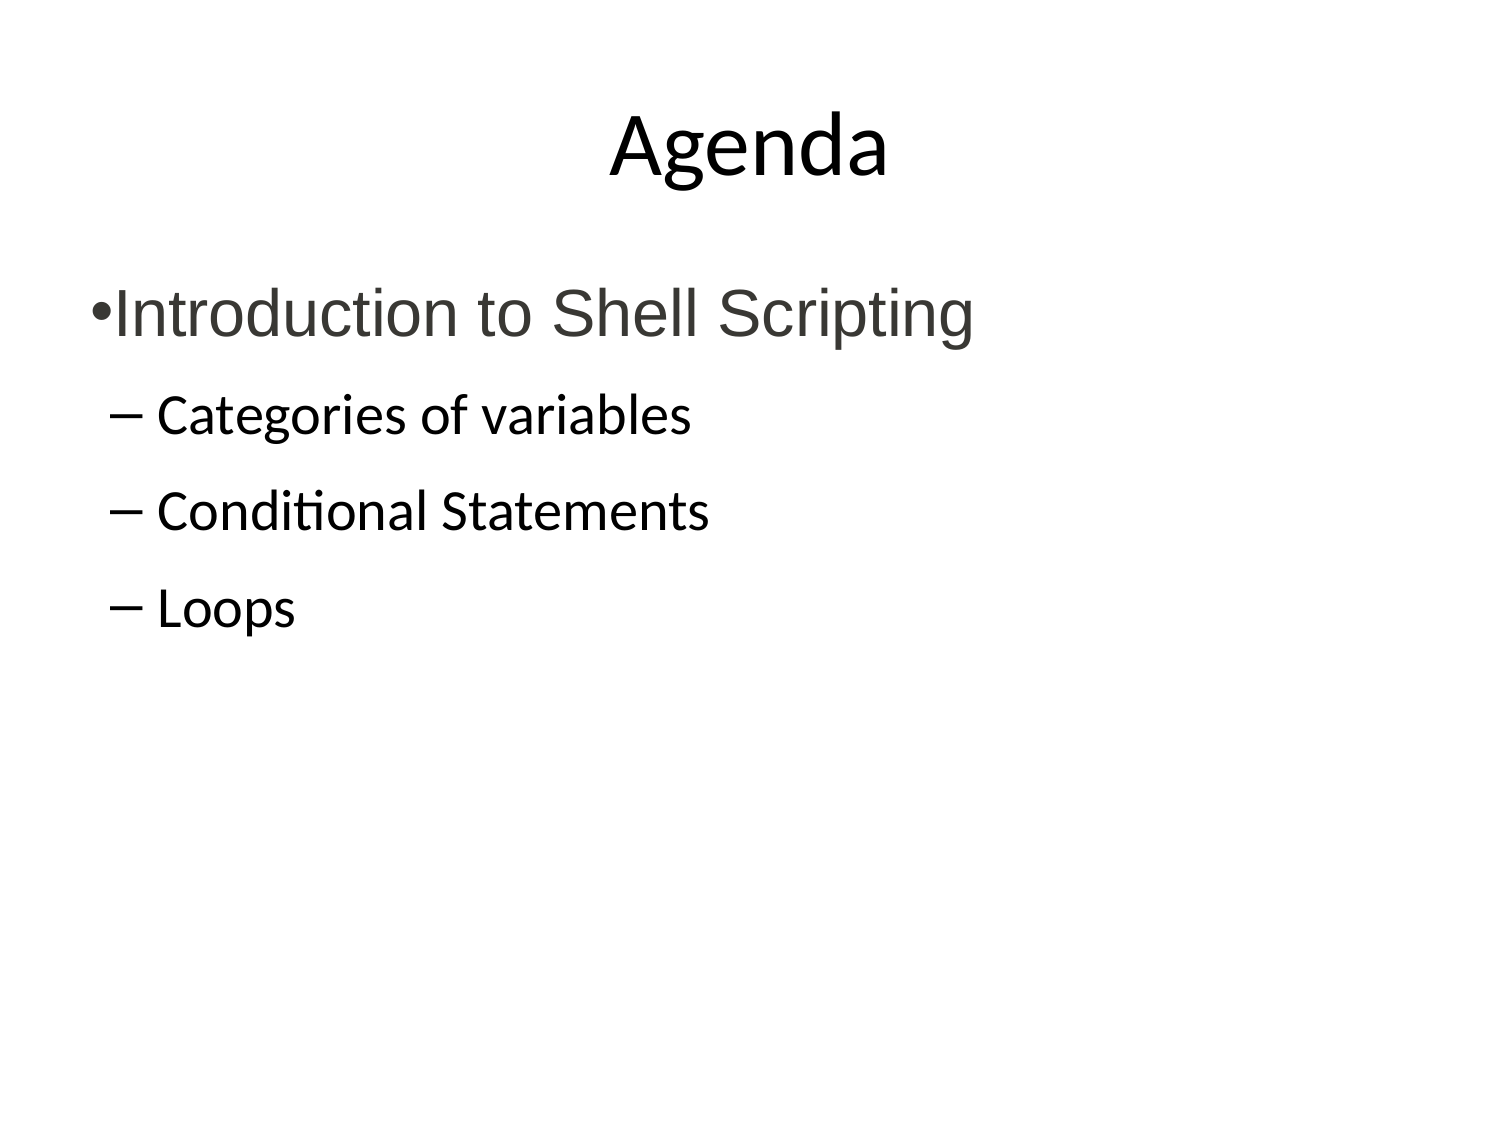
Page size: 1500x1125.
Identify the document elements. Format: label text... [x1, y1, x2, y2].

list Introduction to Shell Scripting Categories of variables Conditional Statements Loops [75, 262, 1425, 1005]
title Agenda [75, 45, 1425, 233]
